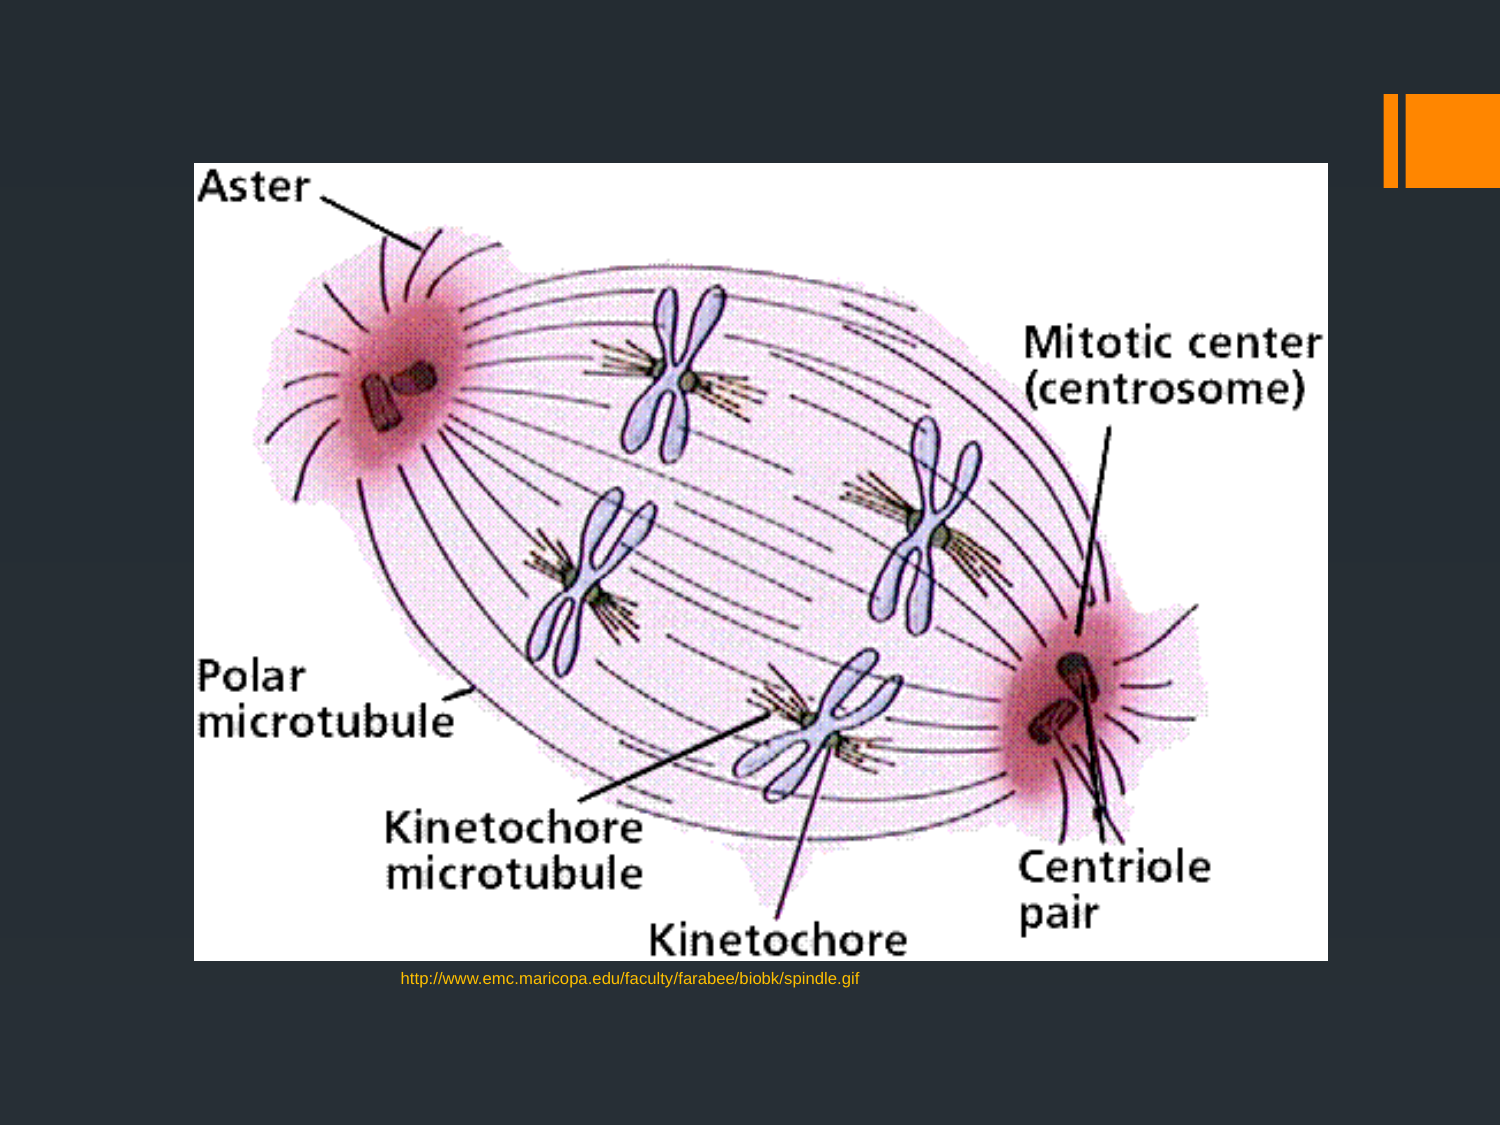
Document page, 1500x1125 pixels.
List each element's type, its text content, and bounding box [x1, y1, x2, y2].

text_box http://www.emc.maricopa.edu/faculty/farabee/biobk/spindle.gif [385, 971, 1136, 996]
picture [194, 163, 1328, 962]
